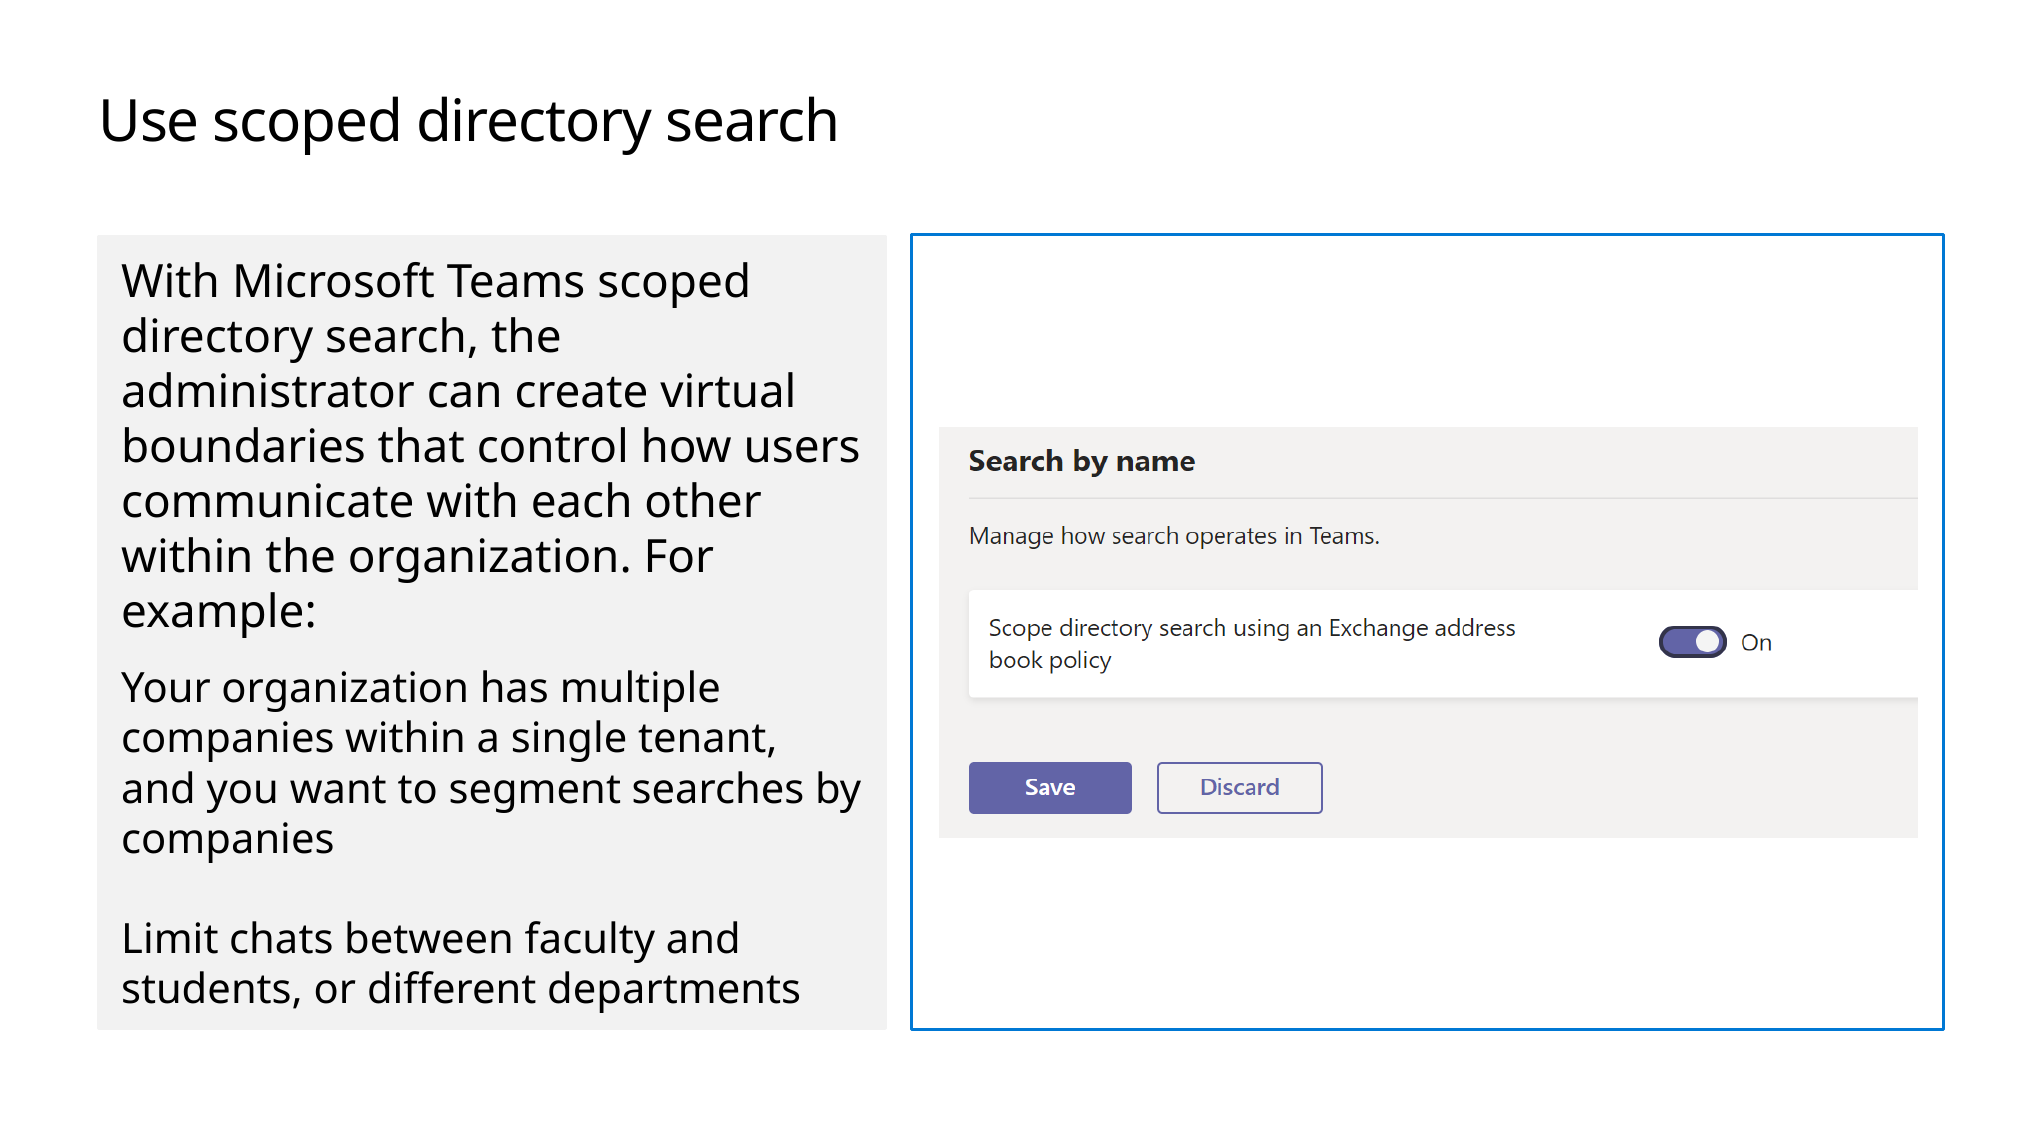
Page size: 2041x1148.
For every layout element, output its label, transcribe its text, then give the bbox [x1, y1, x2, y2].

list With Microsoft Teams scoped directory search, the administrator can create virtual boundaries that control how users communicate with each other within the organization. For example: Your organization has multiple companies within a single tenant, and you want to segment searches by companies Limit chats between faculty and students, or different departments [98, 236, 885, 1029]
picture [912, 236, 1942, 1029]
title Use scoped directory search [98, 83, 1943, 156]
